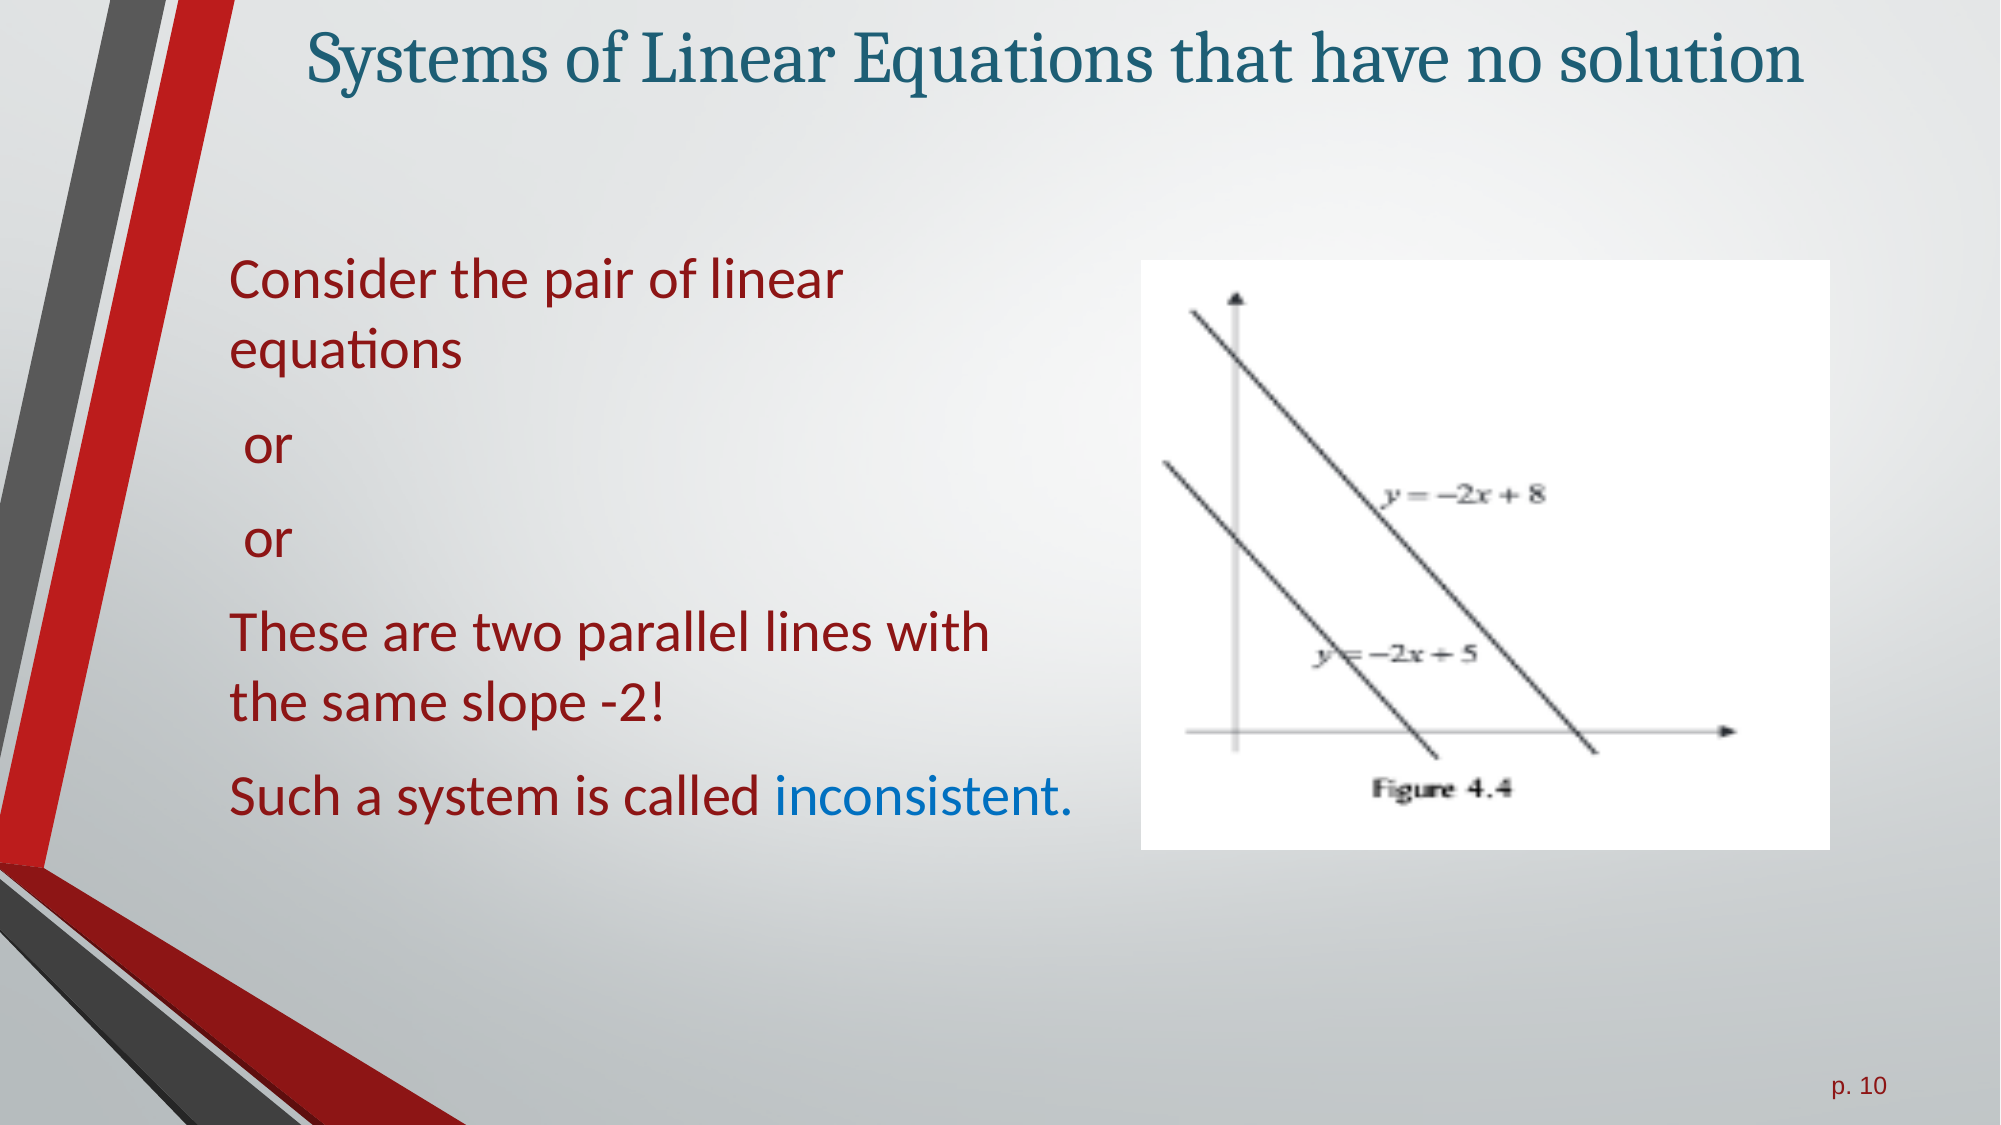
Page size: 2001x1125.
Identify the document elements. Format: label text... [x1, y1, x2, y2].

title Systems of Linear Equations that have no solution [214, 0, 1900, 105]
picture [1141, 260, 1831, 851]
